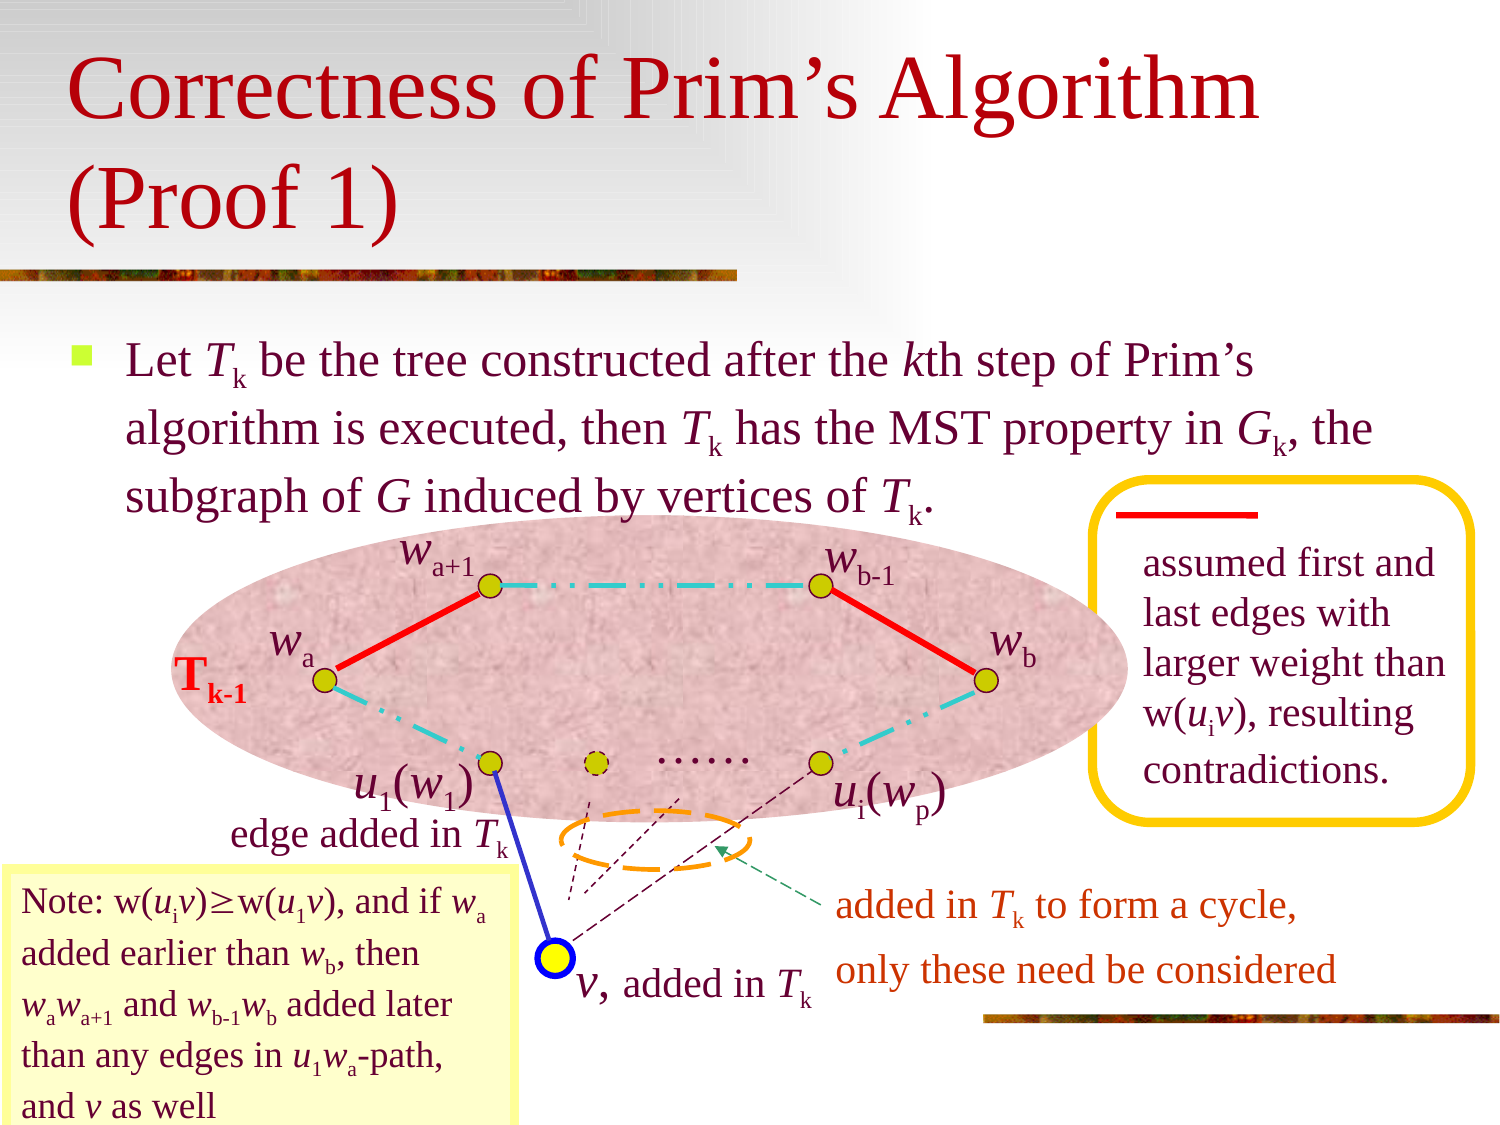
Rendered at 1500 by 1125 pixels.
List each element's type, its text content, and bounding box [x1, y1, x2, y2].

list Let Tk be the tree constructed after the kth step of Prim’s algorithm is executed, then Tk has the MST property in Gk, the subgraph of G induced by vertices of Tk. [53, 318, 1401, 994]
text_box v, added in Tk [560, 940, 975, 1021]
text_box …… [638, 705, 793, 781]
picture [0, 268, 737, 285]
text_box Tk-1 [159, 633, 278, 717]
text_box [560, 810, 751, 870]
text_box [537, 940, 560, 977]
text_box wa [253, 597, 372, 681]
text_box ui(wp) [817, 749, 972, 833]
text_box wb-1 [809, 515, 927, 599]
text_box Note: w(uiv)w(u1v), and if wa added earlier than wb, then wawa+1 and wb-1wb added later than any edges in u1wa-path, and v as well [6, 868, 515, 1125]
text_box u1(w1) [338, 741, 493, 825]
text_box [809, 752, 817, 775]
text_box [1401, 479, 1470, 527]
picture [983, 1013, 1500, 1026]
text_box [313, 681, 337, 693]
text_box [1401, 799, 1460, 823]
title Correctness of Prim’s Algorithm (Proof 1) [51, 17, 1469, 255]
text_box [479, 590, 502, 598]
text_box wb [974, 597, 1057, 681]
text_box [493, 751, 503, 775]
text_box added in Tk to form a cycle, only these need be considered [820, 869, 1400, 1000]
text_box assumed first and last edges with larger weight than w(uiv), resulting contradictions. [1128, 527, 1471, 799]
text_box wa+1 [383, 506, 502, 590]
text_box edge added in Tk [215, 798, 559, 871]
text_box [584, 751, 609, 776]
text_box [974, 681, 999, 693]
